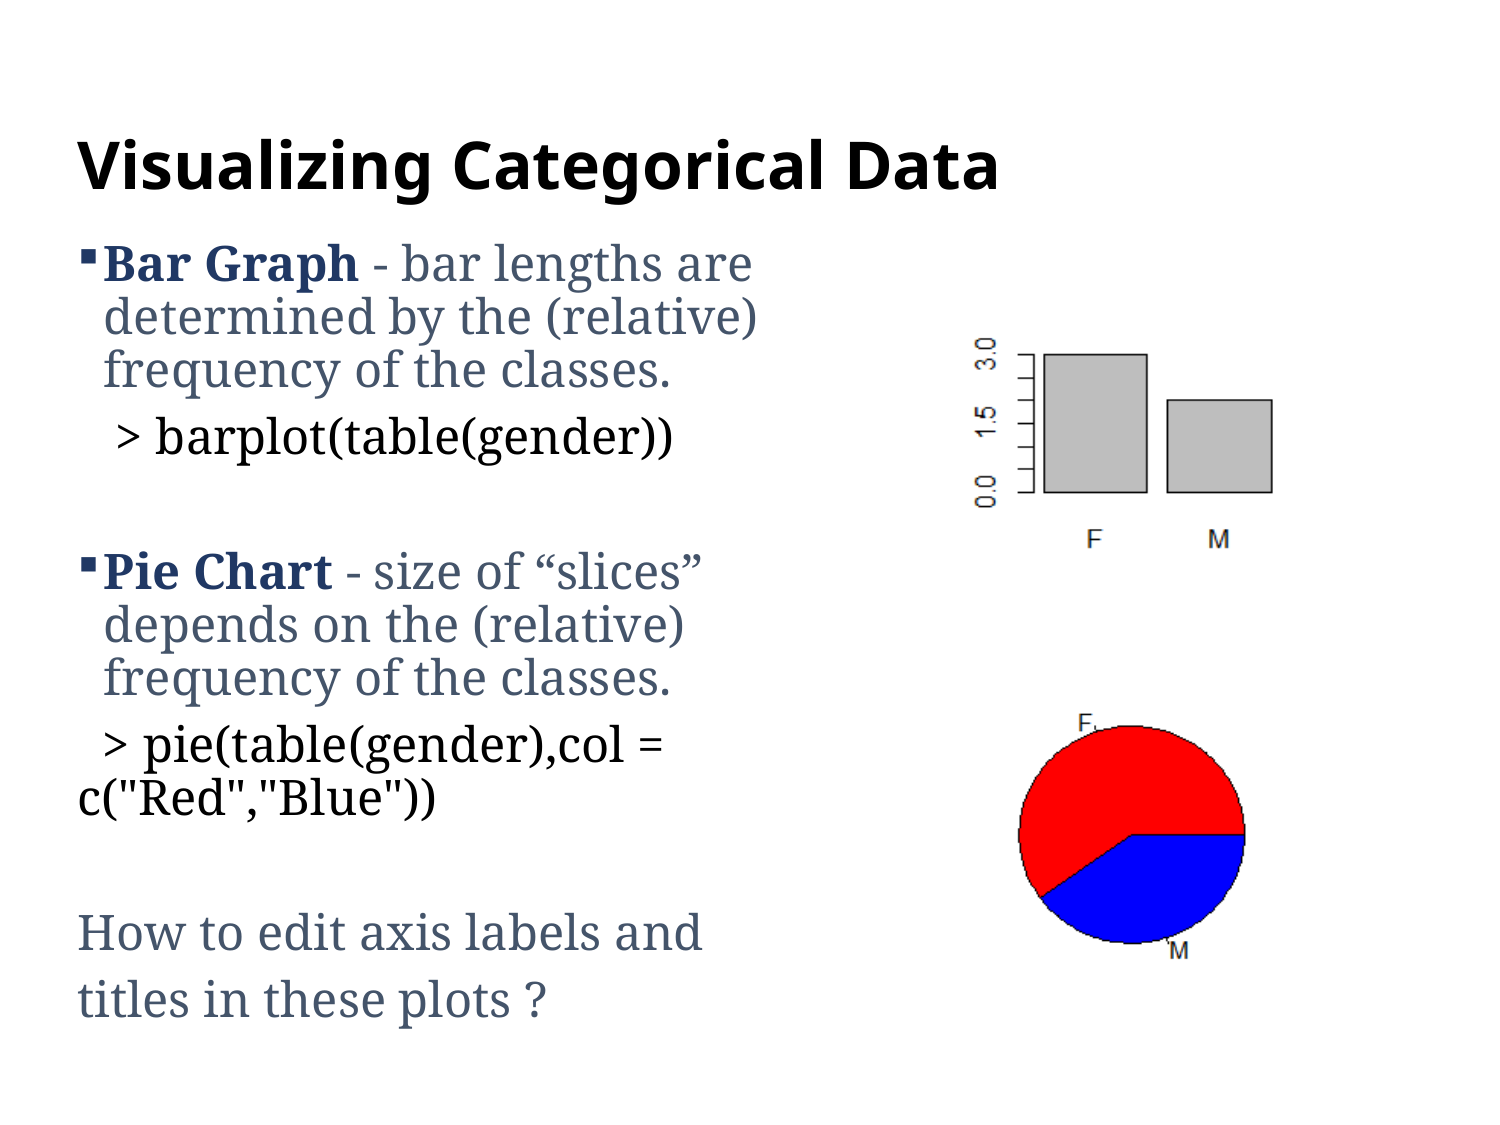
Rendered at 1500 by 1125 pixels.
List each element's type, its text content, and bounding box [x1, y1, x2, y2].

picture [768, 232, 1438, 1125]
title Visualizing Categorical Data [62, 125, 1413, 212]
list Bar Graph - bar lengths are determined by the (relative) frequency of the classes. > barplot(table(gender)) Pie Chart - size of “slices” depends on the (relative) frequency of the classes. > pie(table(gender),col = c("Red","Blue")) How to edit axis labels and titles in these plots ? [62, 232, 875, 1038]
